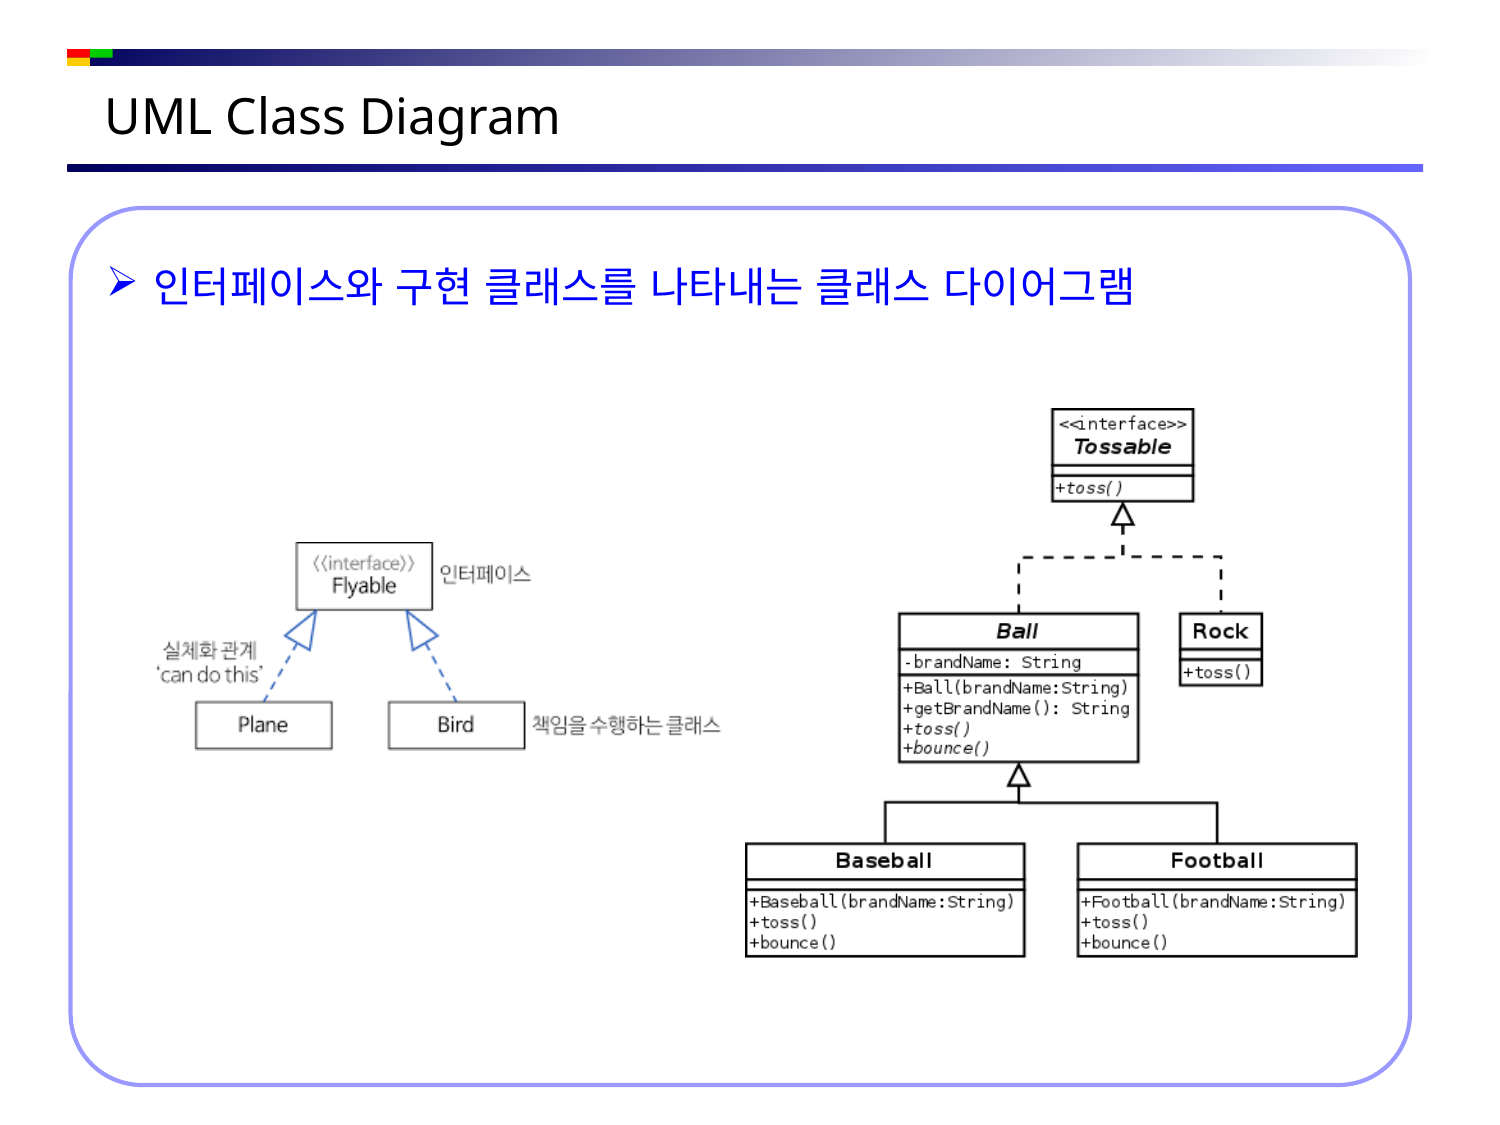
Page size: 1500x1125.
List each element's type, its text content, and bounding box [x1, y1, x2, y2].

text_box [142, 408, 1358, 959]
text_box 인터페이스와 구현 클래스를 나타내는 클래스 다이어그램 [68, 205, 1413, 1088]
text_box UML Class Diagram [90, 77, 1412, 152]
